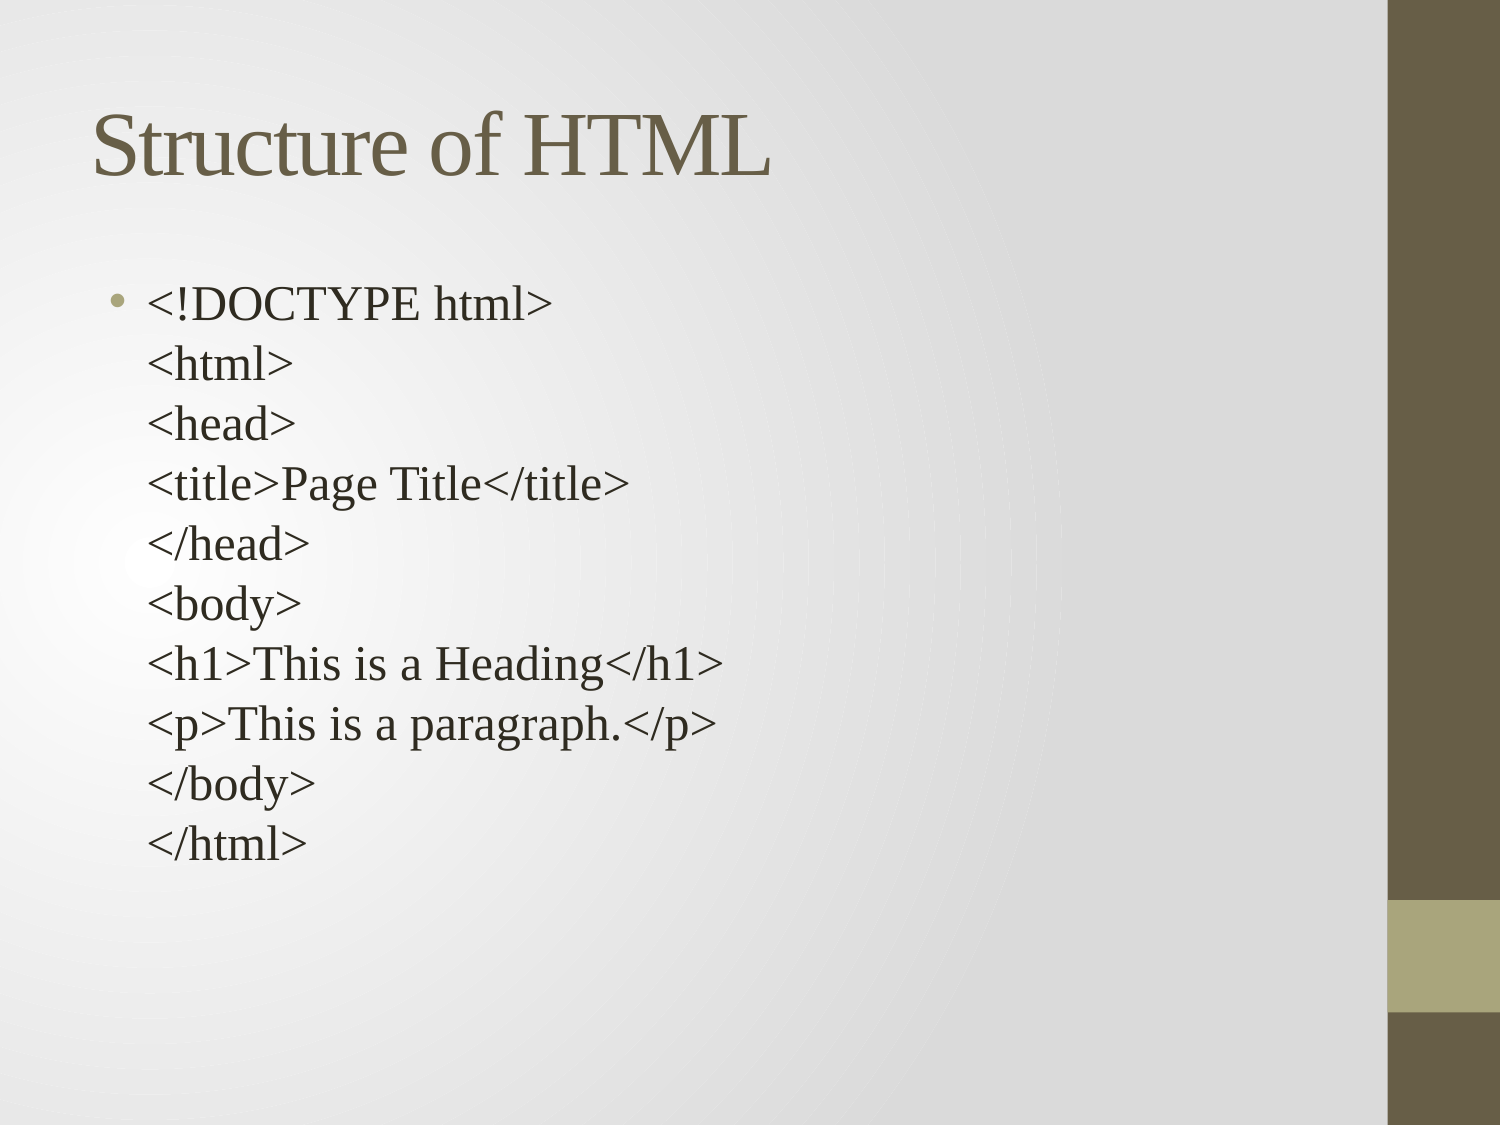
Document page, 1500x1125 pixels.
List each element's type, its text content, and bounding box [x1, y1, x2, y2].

title Structure of HTML [75, 45, 1325, 233]
list <!DOCTYPE html> <html> <head> <title>Page Title</title> </head> <body> <h1>This is a Heading</h1> <p>This is a paragraph.</p> </body> </html> [75, 262, 1325, 1050]
